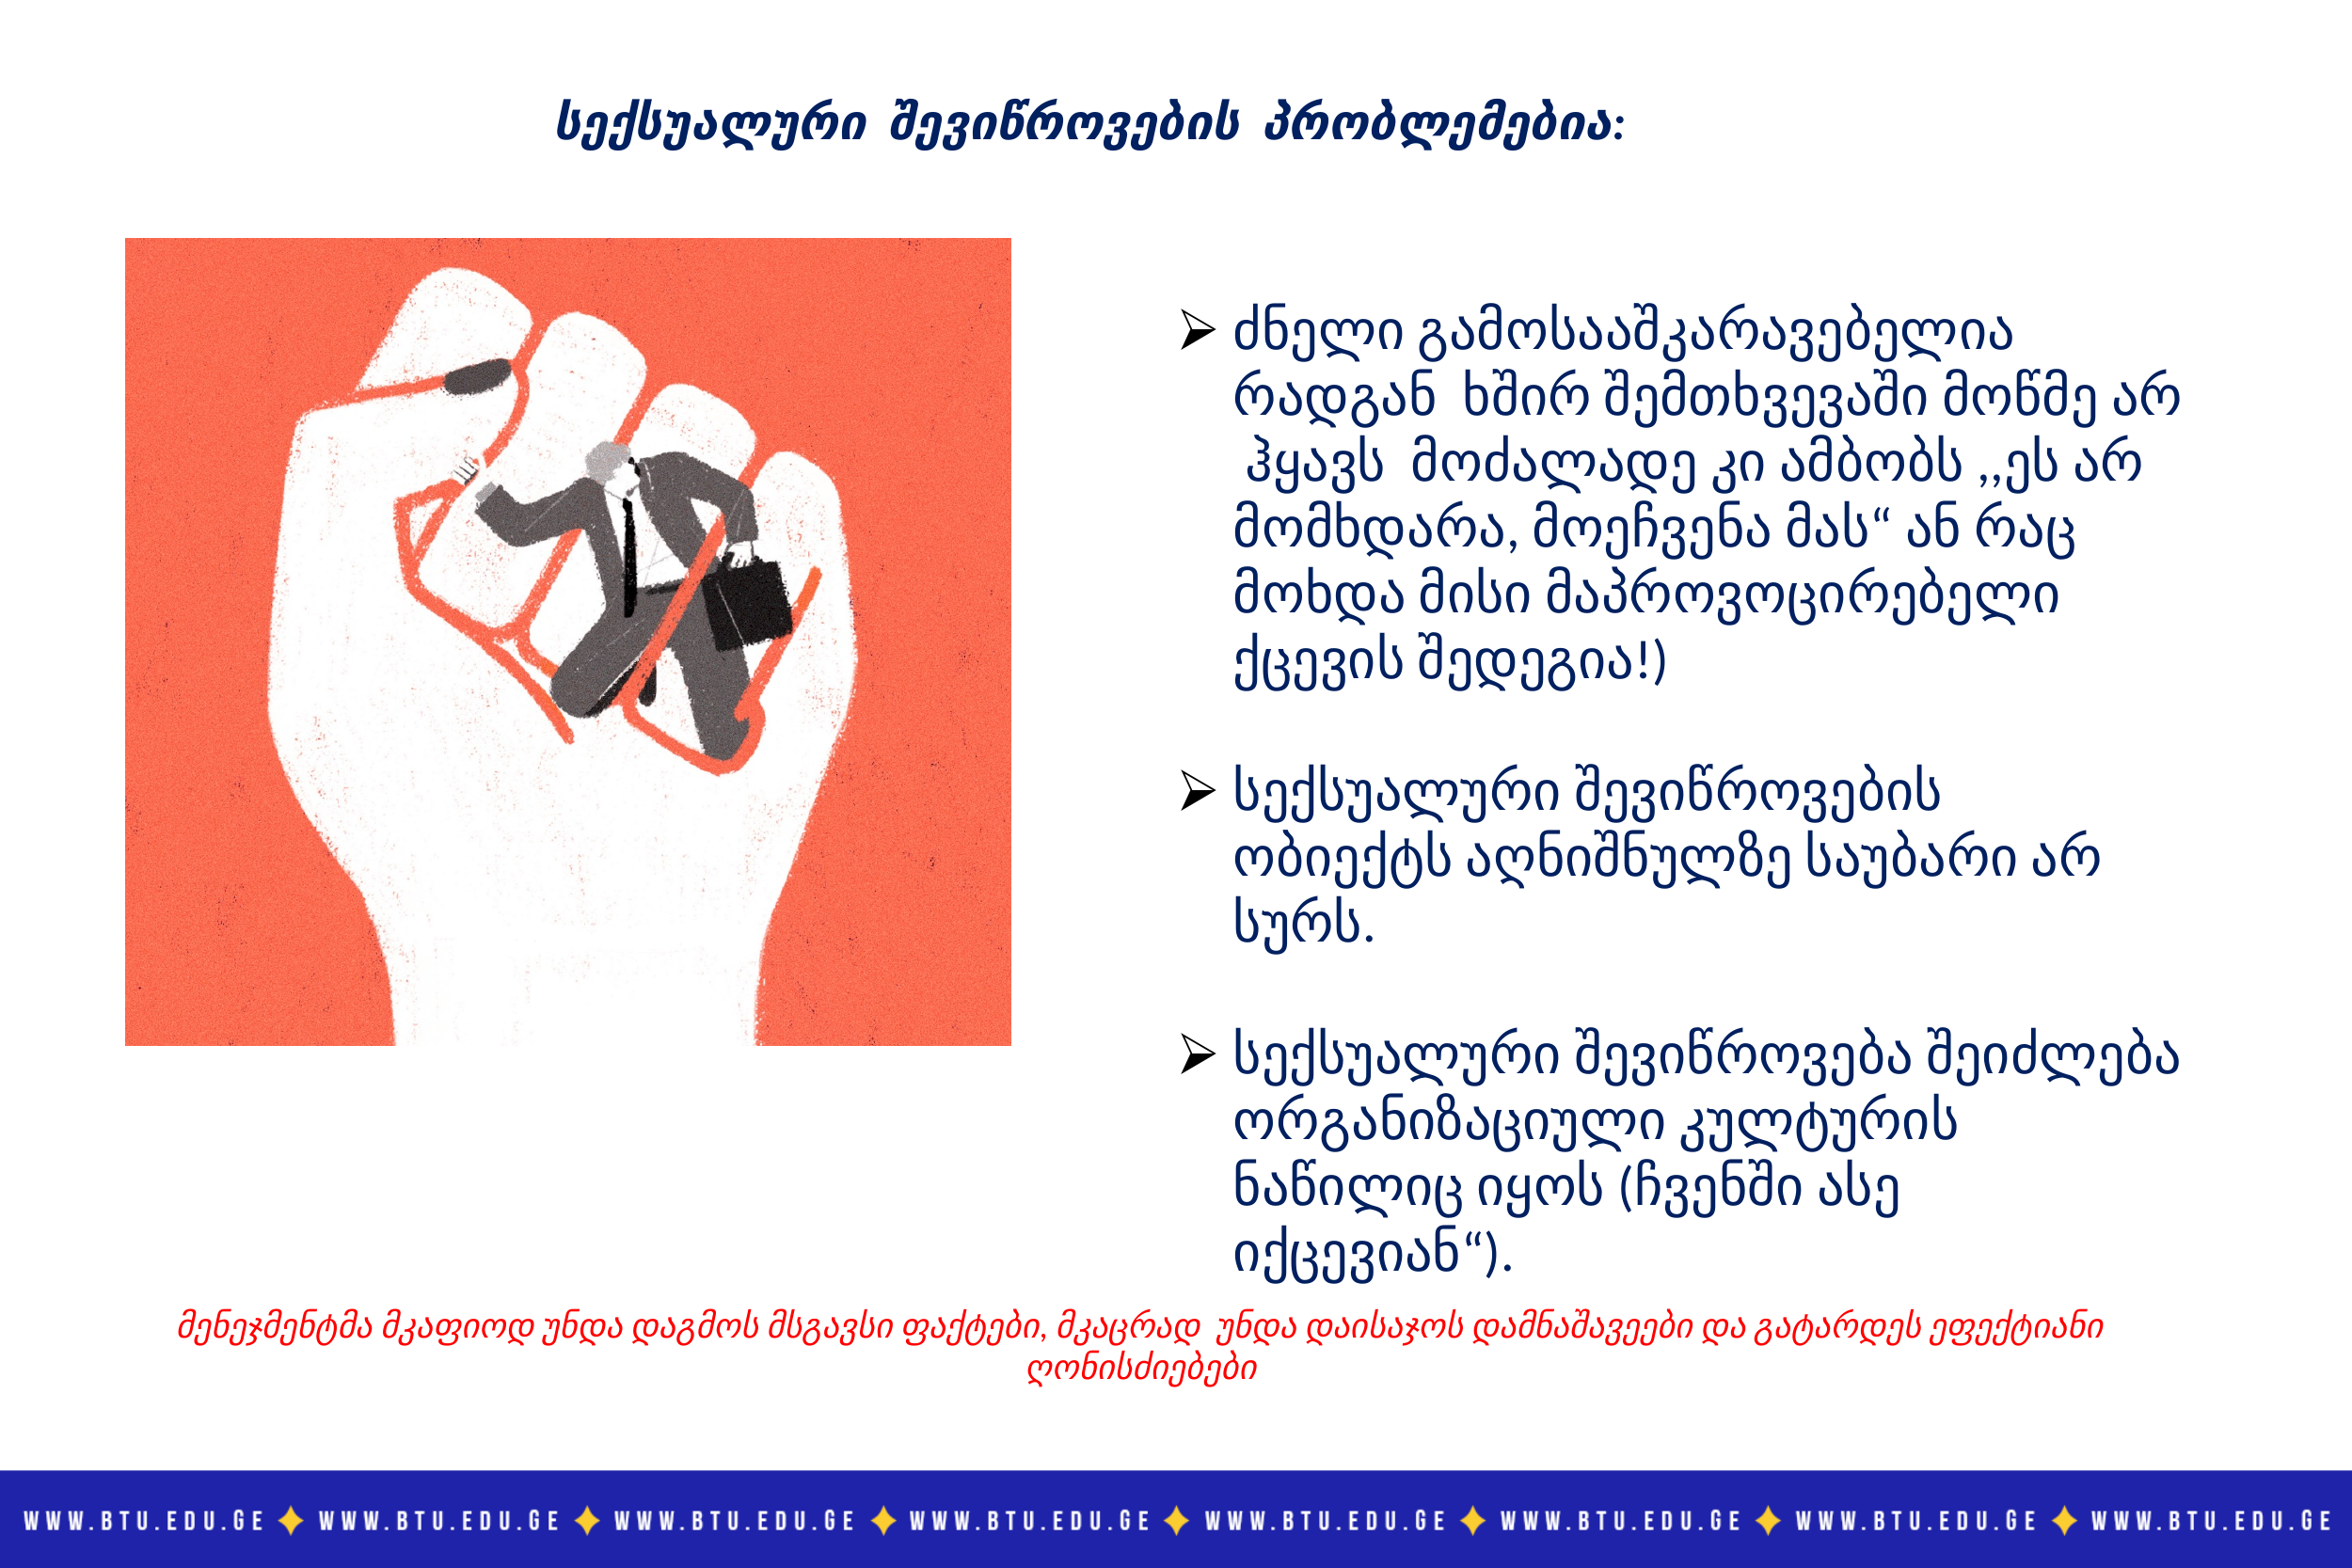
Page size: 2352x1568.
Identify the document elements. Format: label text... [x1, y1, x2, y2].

text_box მენეჯმენტმა მკაფიოდ უნდა დაგმოს მსგავსი ფაქტები, მკაცრად უნდა დაისაჯოს დამნაშავეები და გატარდეს ეფექტიანი ღონისძიებები [103, 1296, 2178, 1393]
text_box სექსუალური შევიწროვების პრობლემებია: [539, 83, 2038, 157]
text_box ძნელი გამოსააშკარავებელია რადგან ხშირ შემთხვევაში მოწმე არ ჰყავს მოძალადე კი ამბობს ,,ეს არ მომხდარა, მოეჩვენა მას“ ან რაც მოხდა მისი მაპროვოცირებელი ქცევის შედეგია!) სექსუალური შევიწროვების ობიექტს აღნიშნულზე საუბარი არ სურს. სექსუალური შევიწროვება შეიძლება ორგანიზაციული კულტურის ნაწილიც იყოს (ჩვენში ასე იქცევიან“). [1164, 287, 2199, 1290]
picture [0, 0, 2352, 1568]
